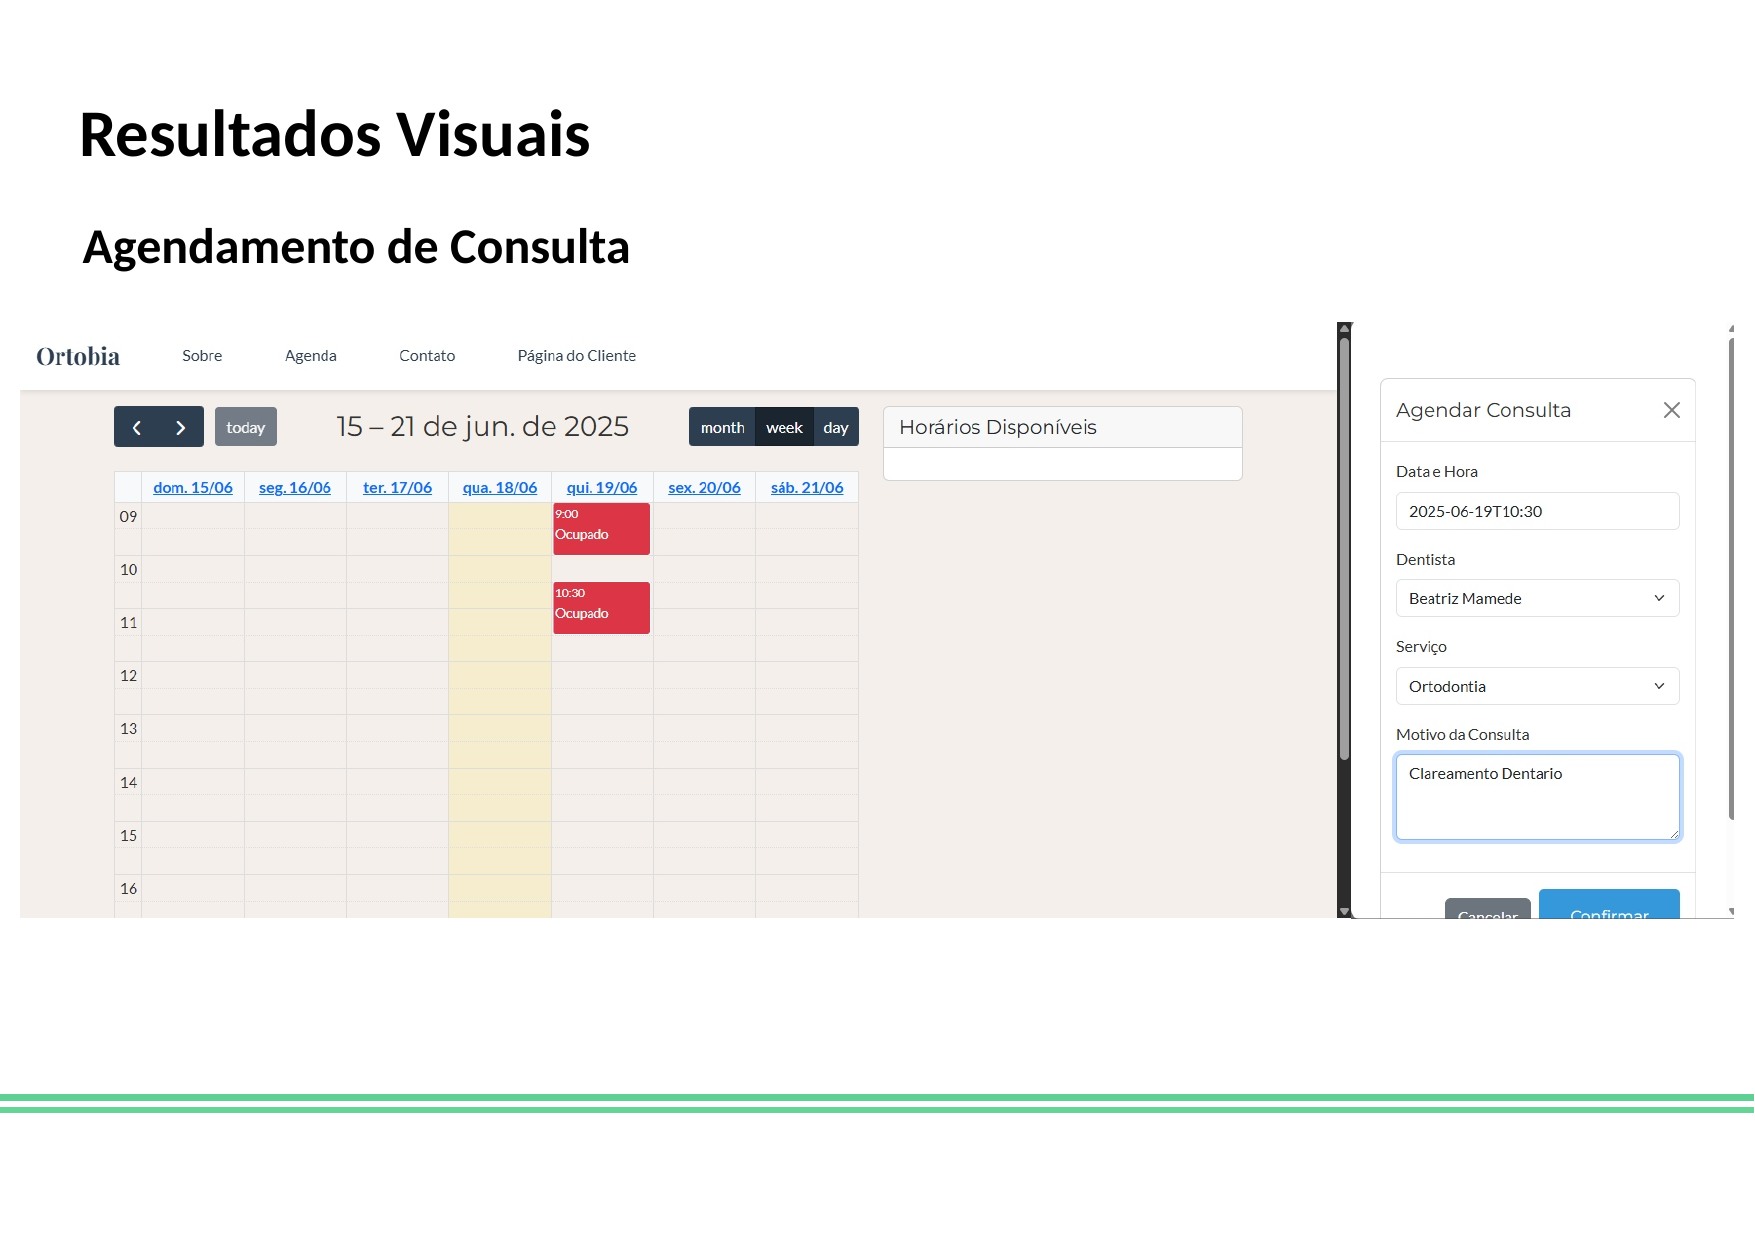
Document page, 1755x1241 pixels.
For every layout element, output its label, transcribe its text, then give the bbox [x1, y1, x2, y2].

text_box Agendamento de Consulta [67, 206, 653, 281]
picture [20, 321, 1734, 919]
text_box Resultados Visuais [64, 82, 1540, 178]
